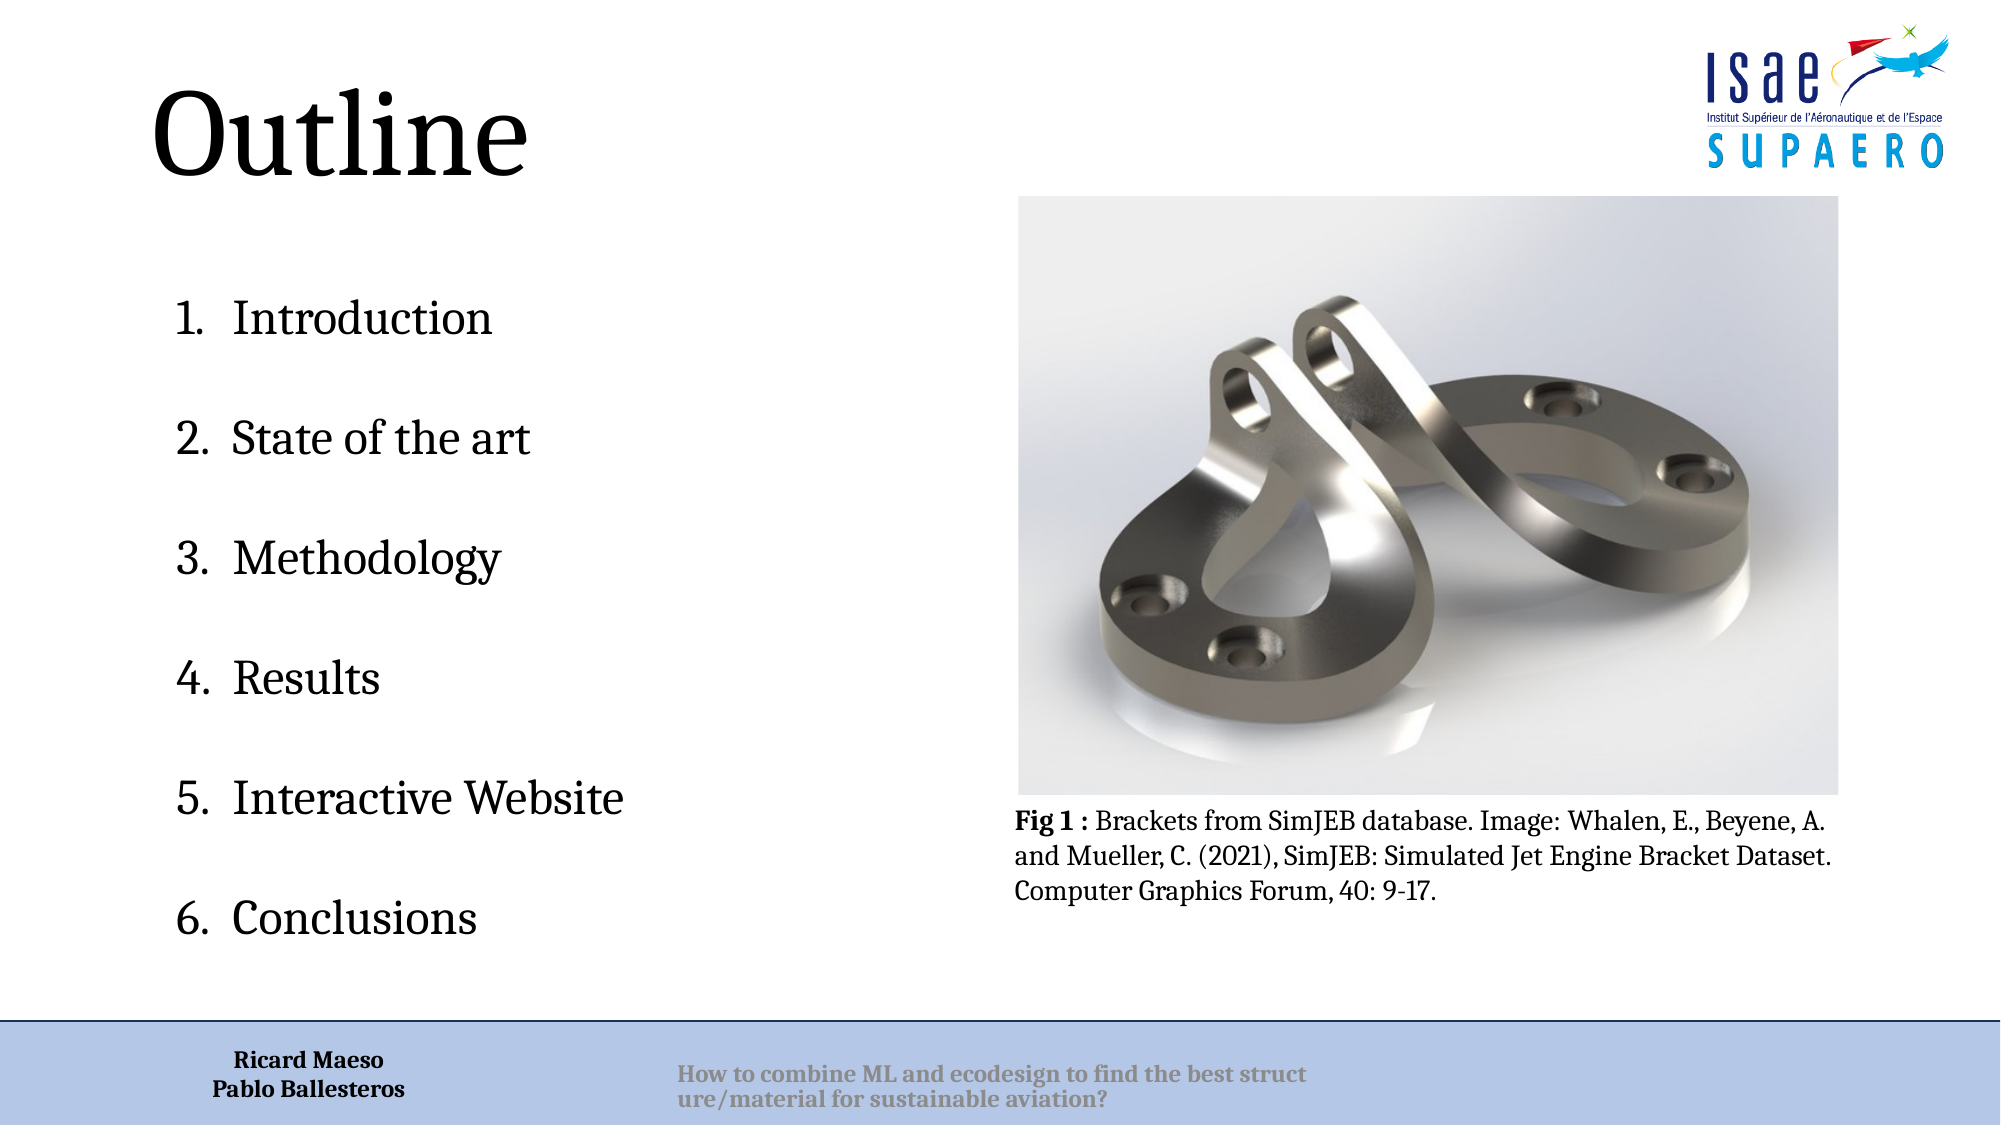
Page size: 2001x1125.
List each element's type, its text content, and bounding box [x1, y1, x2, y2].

text_box Fig 1 : Brackets from SimJEB database. Image: Whalen, E., Beyene, A. and Mueller, C. (2021), SimJEB: Simulated Jet Engine Bracket Dataset. Computer Graphics Forum, 40: 9-17. [999, 794, 1890, 914]
picture [1018, 196, 1839, 795]
text_box Introduction State of the art Methodology Results Interactive Website Conclusions [161, 277, 877, 952]
picture [1683, 22, 1949, 178]
footer How to combine ML and ecodesign to find the best structure/material for sustainable aviation? [662, 1042, 1338, 1103]
text_box Outline [137, 59, 1106, 278]
